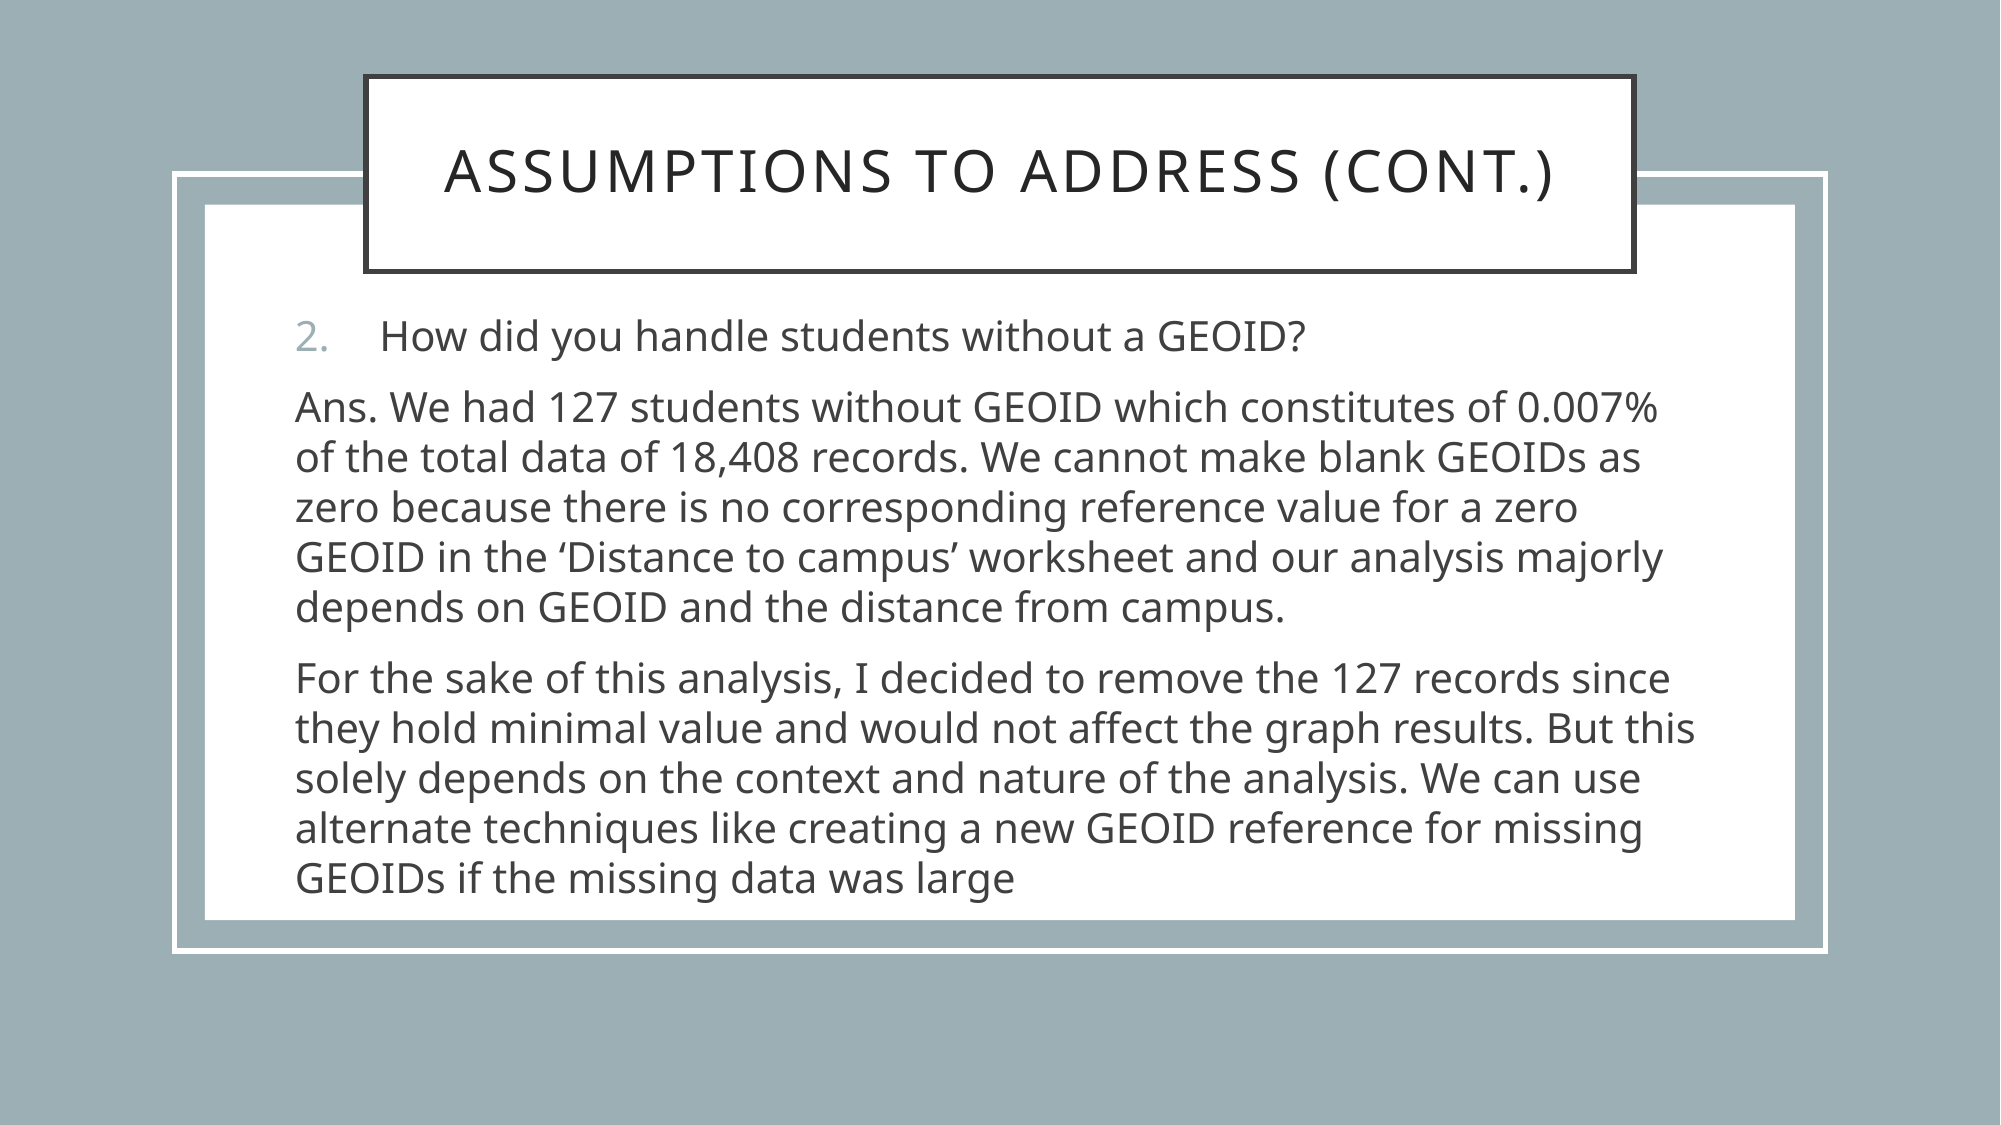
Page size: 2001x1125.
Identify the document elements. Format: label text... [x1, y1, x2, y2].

text_box [0, 0, 2000, 1125]
text_box [173, 173, 1827, 952]
list How did you handle students without a GEOID? Ans. We had 127 students without GEOID which constitutes of 0.007% of the total data of 18,408 records. We cannot make blank GEOIDs as zero because there is no corresponding reference value for a zero GEOID in the ‘Distance to campus’ worksheet and our analysis majorly depends on GEOID and the distance from campus. For the sake of this analysis, I decided to remove the 127 records since they hold minimal value and would not affect the graph results. But this solely depends on the context and nature of the analysis. We can use alternate techniques like creating a new GEOID reference for missing GEOIDs if the missing data was large [279, 302, 1721, 775]
title Assumptions to address (cont.) [363, 74, 1637, 274]
